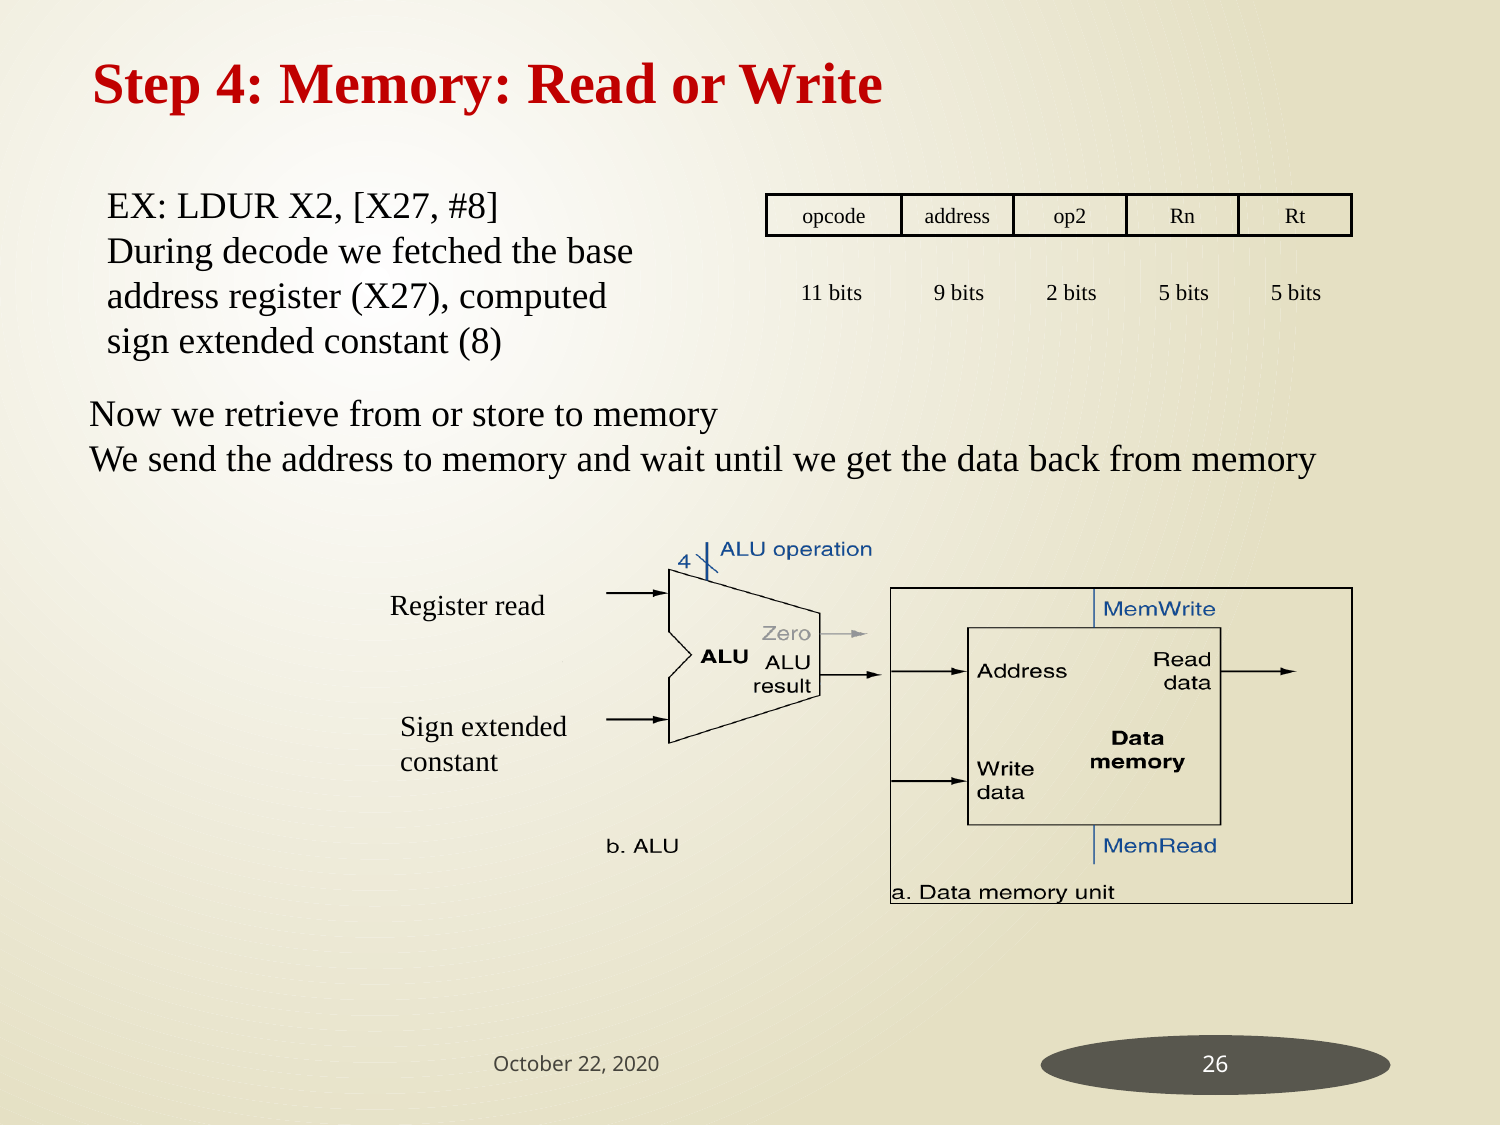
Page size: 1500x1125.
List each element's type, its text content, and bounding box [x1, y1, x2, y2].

text_box Step 4: Memory: Read or Write [77, 37, 1433, 163]
text_box EX: LDUR X2, [X27, #8] During decode we fetched the base address register (X27), computed sign extended constant (8) [92, 173, 687, 369]
text_box Now we retrieve from or store to memory We send the address to memory and wait until we get the data back from memory [74, 381, 1474, 487]
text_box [374, 529, 1352, 903]
slide_number 26 [1040, 1035, 1391, 1096]
footer October 22, 2020 [478, 1035, 953, 1096]
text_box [766, 194, 1352, 314]
